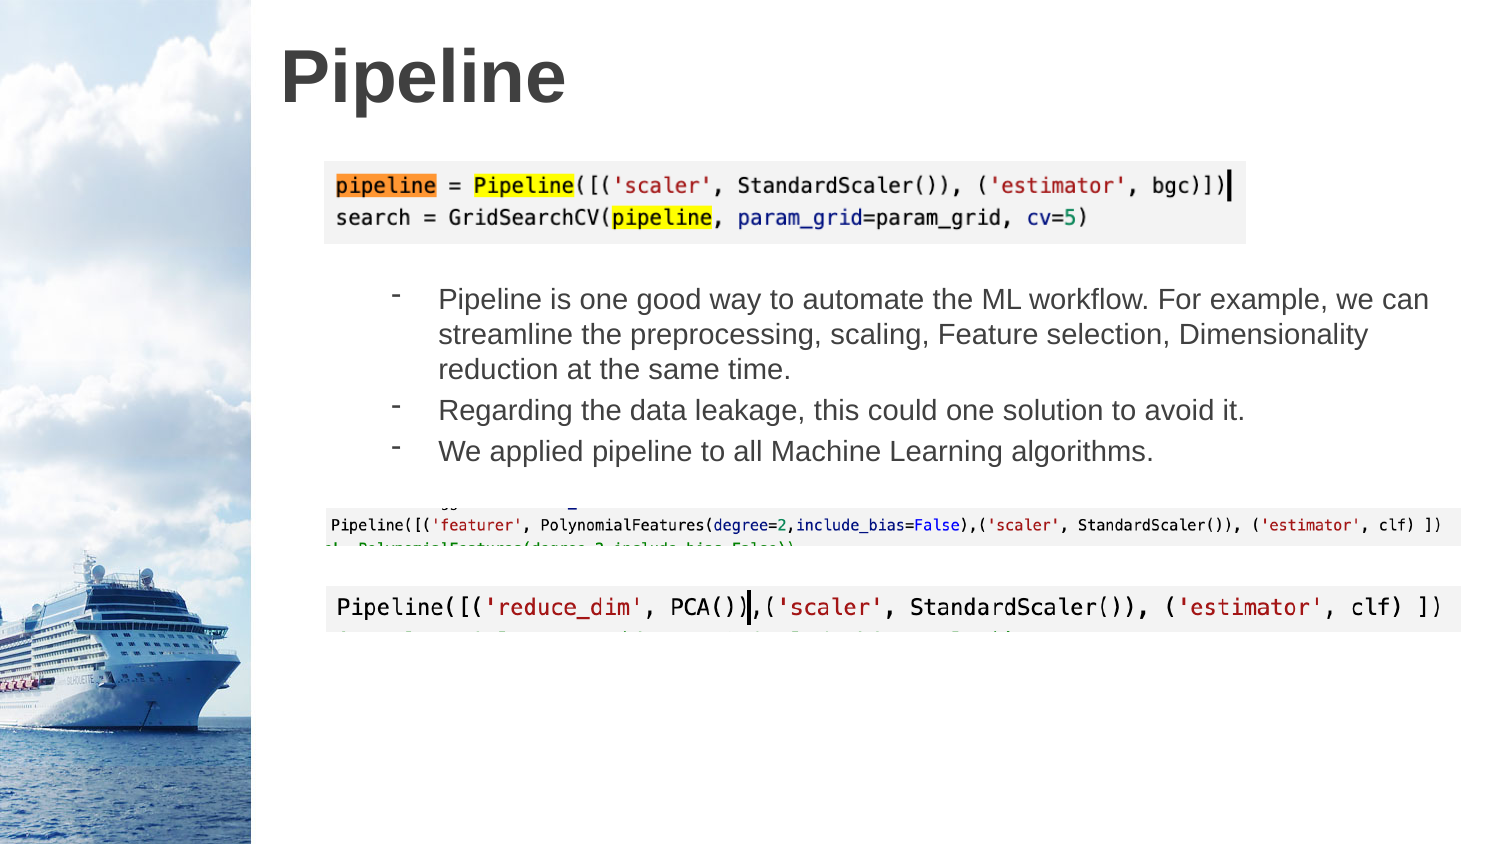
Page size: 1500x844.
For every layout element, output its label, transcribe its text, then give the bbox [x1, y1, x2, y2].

title Pipeline [265, 0, 1500, 146]
picture [0, 0, 1500, 844]
list Pipeline is one good way to automate the ML workflow. For example, we can streamline the preprocessing, scaling, Feature selection, Dimensionality reduction at the same time. Regarding the data leakage, this could one solution to avoid it. We applied pipeline to all Machine Learning algorithms. [326, 273, 1461, 378]
